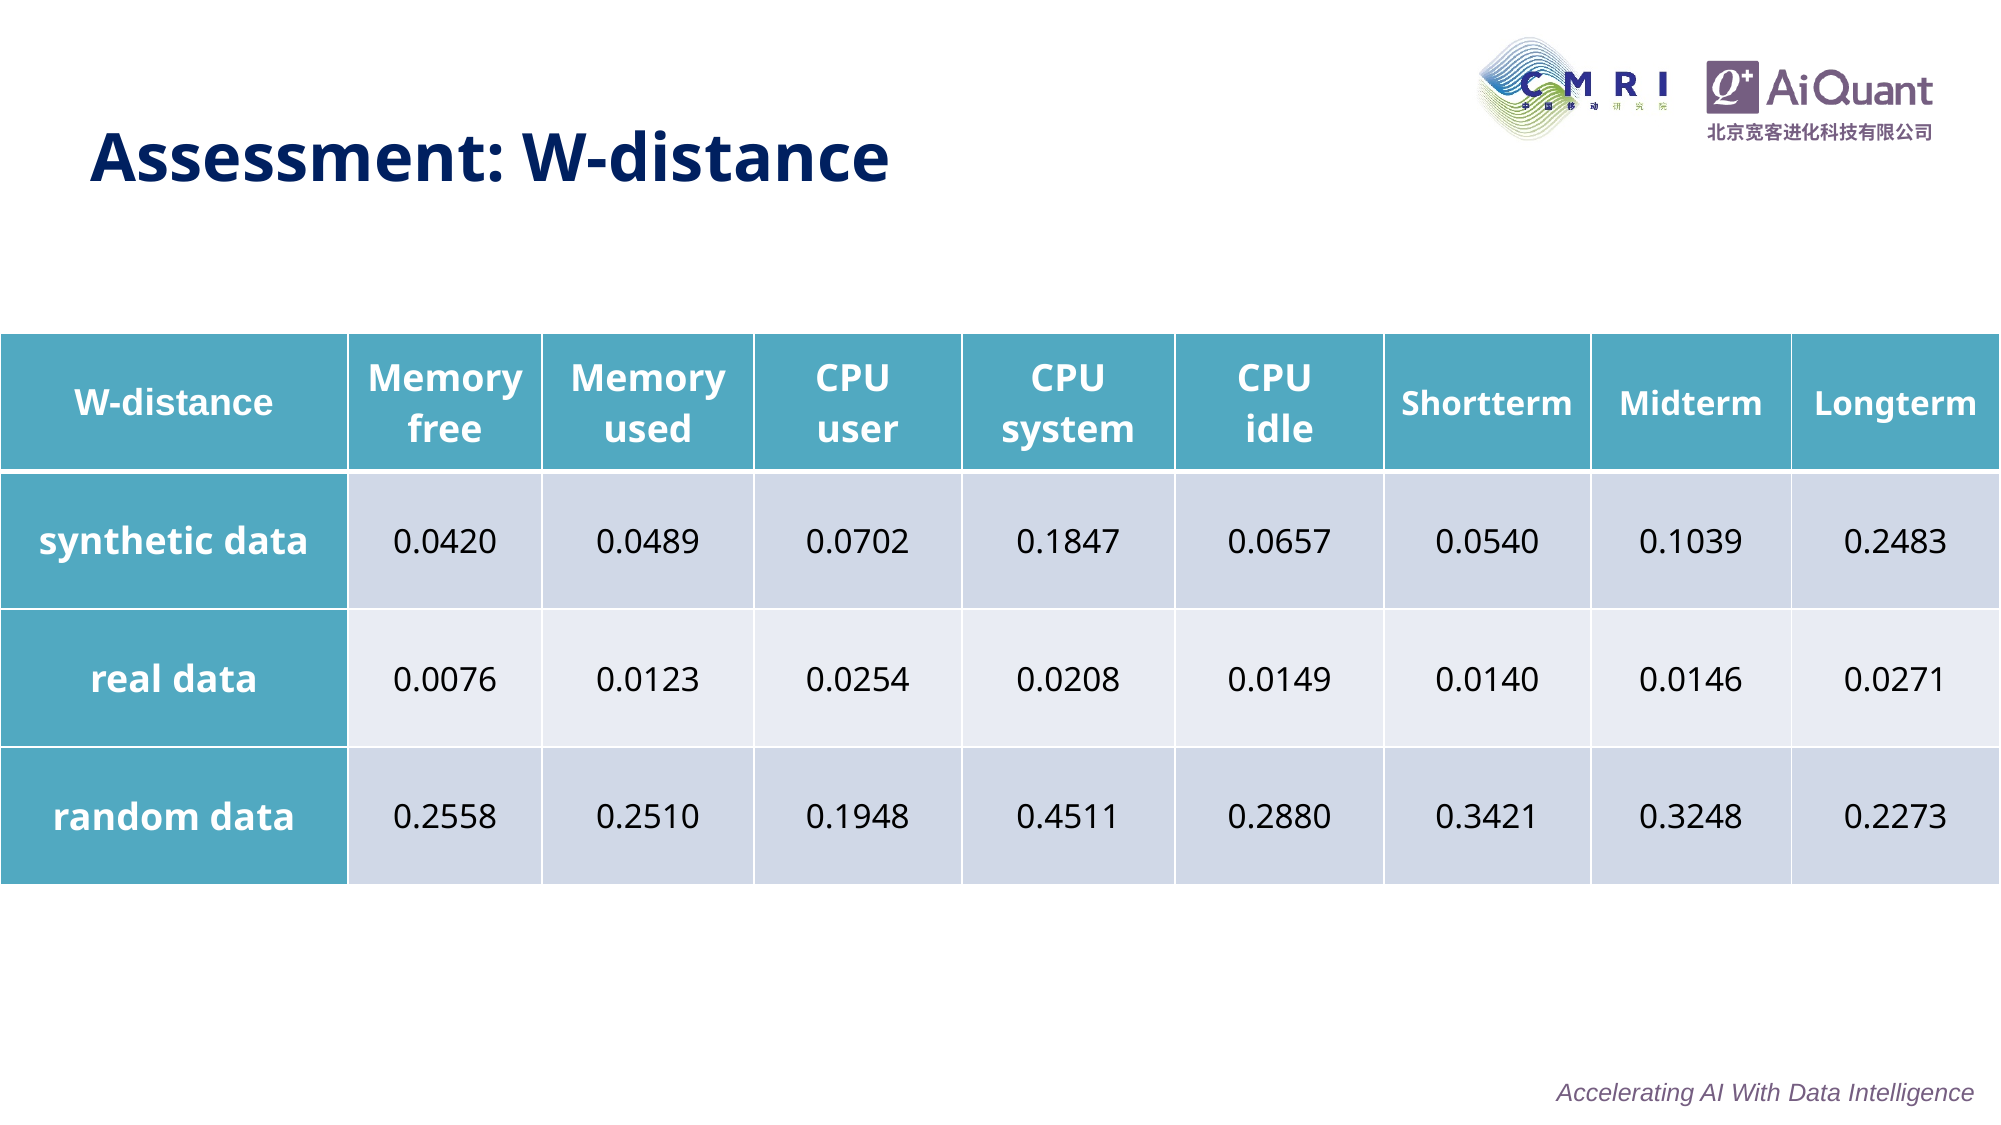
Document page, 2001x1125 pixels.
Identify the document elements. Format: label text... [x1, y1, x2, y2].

table_cell synthetic data [1, 474, 347, 608]
table_cell 0.0489 [543, 474, 753, 608]
table_cell 0.0076 [349, 610, 541, 746]
table_cell 0.2558 [349, 748, 541, 884]
table_header CPU system [963, 334, 1174, 469]
table_header Memory free [349, 334, 541, 469]
table_cell 0.2880 [1176, 748, 1383, 884]
picture [1466, 4, 1674, 171]
table_cell 0.2483 [1792, 474, 1999, 608]
table_cell 0.2273 [1792, 748, 1999, 884]
table_cell real data [1, 610, 347, 746]
table_cell 0.0149 [1176, 610, 1383, 746]
table_cell 0.1948 [755, 748, 961, 884]
table_header Memory used [543, 334, 753, 469]
table_cell 0.0271 [1792, 610, 1999, 746]
table_cell 0.2510 [543, 748, 753, 884]
table_cell 0.3248 [1592, 748, 1791, 884]
table_cell 0.1039 [1592, 474, 1791, 608]
table_cell random data [1, 748, 347, 884]
table_cell 0.0146 [1592, 610, 1791, 746]
table_cell 0.0140 [1385, 610, 1590, 746]
table_header CPU idle [1176, 334, 1383, 469]
table_header CPU user [755, 334, 961, 469]
text_box Assessment: W-distance [75, 87, 1925, 233]
table_cell 0.0208 [963, 610, 1174, 746]
table_cell 0.0254 [755, 610, 961, 746]
table_cell 0.0657 [1176, 474, 1383, 608]
table_cell 0.4511 [963, 748, 1174, 884]
table_header Longterm [1792, 334, 1999, 469]
table_header W-distance [1, 334, 347, 469]
table_cell 0.0702 [755, 474, 961, 608]
picture [1690, 56, 1950, 118]
table_cell 0.1847 [963, 474, 1174, 608]
table_cell 0.0540 [1385, 474, 1590, 608]
table_header Shortterm [1385, 334, 1590, 469]
table_cell 0.0123 [543, 610, 753, 746]
table_cell 0.0420 [349, 474, 541, 608]
table_header Midterm [1592, 334, 1791, 469]
table_cell 0.3421 [1385, 748, 1590, 884]
